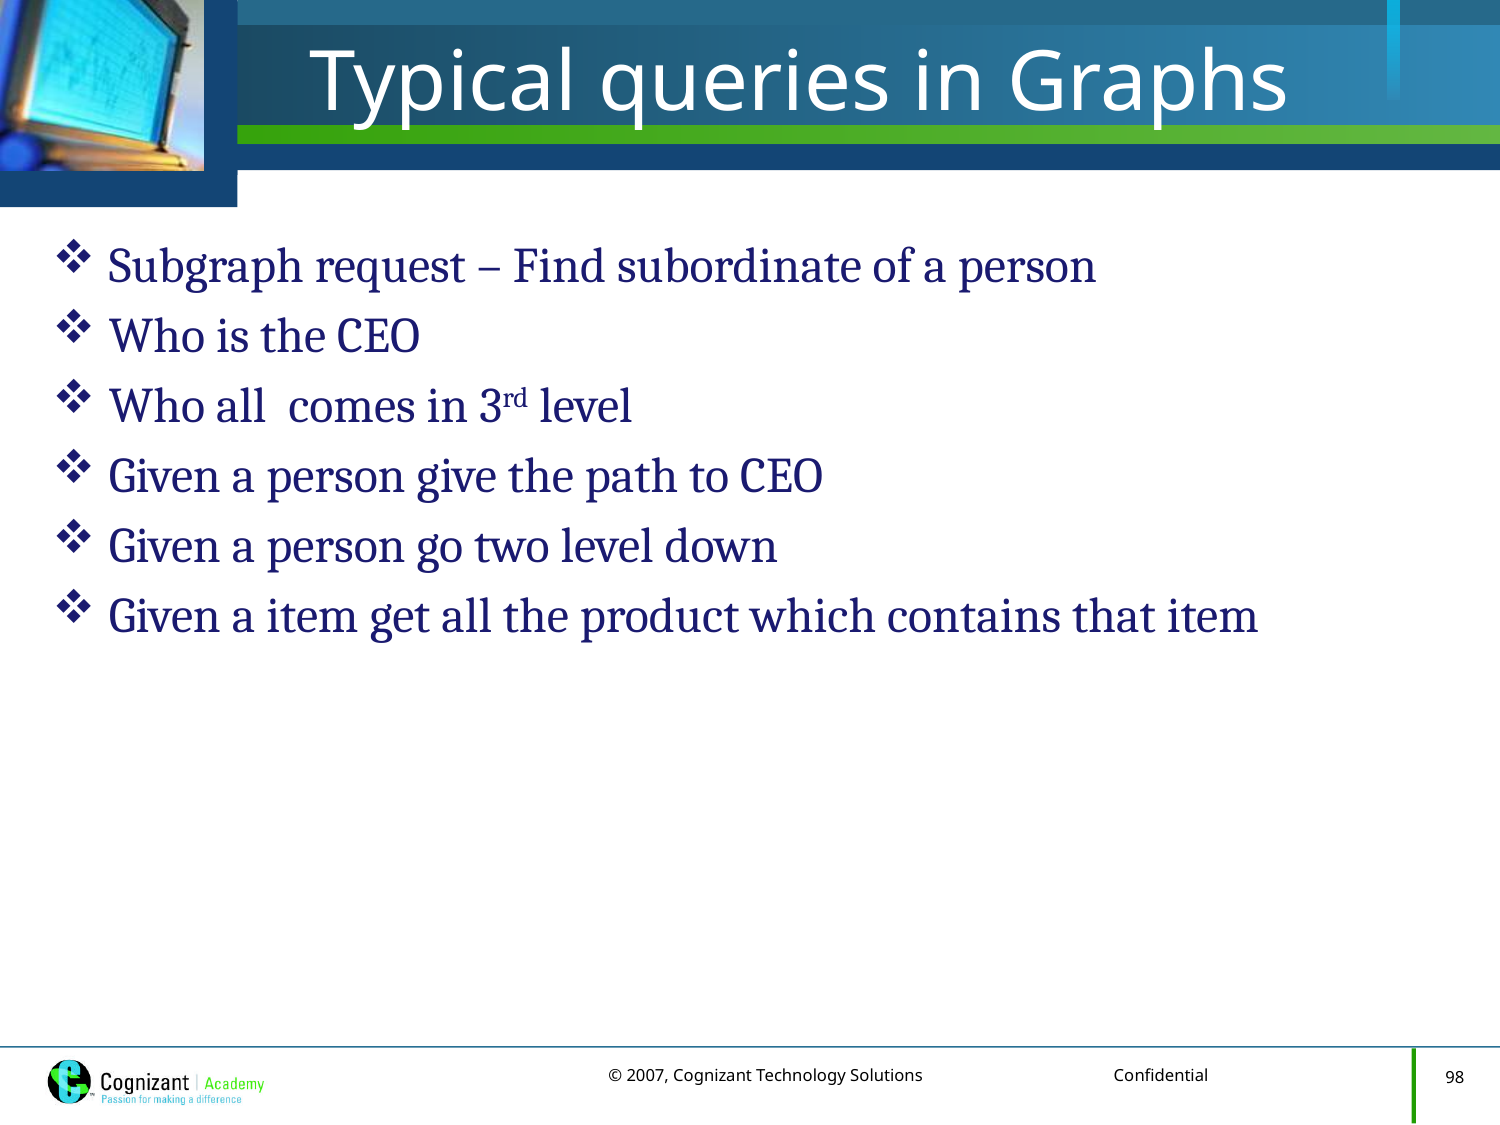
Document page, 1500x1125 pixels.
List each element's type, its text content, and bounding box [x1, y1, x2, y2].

title Typical queries in Graphs [237, 33, 1363, 122]
slide_number 98 [1418, 1058, 1492, 1112]
picture [0, 0, 204, 171]
list Subgraph request – Find subordinate of a person Who is the CEO Who all comes in 3rd level Given a person give the path to CEO Given a person go two level down Given a item get all the product which contains that item [37, 224, 1463, 1037]
picture [35, 1050, 275, 1119]
